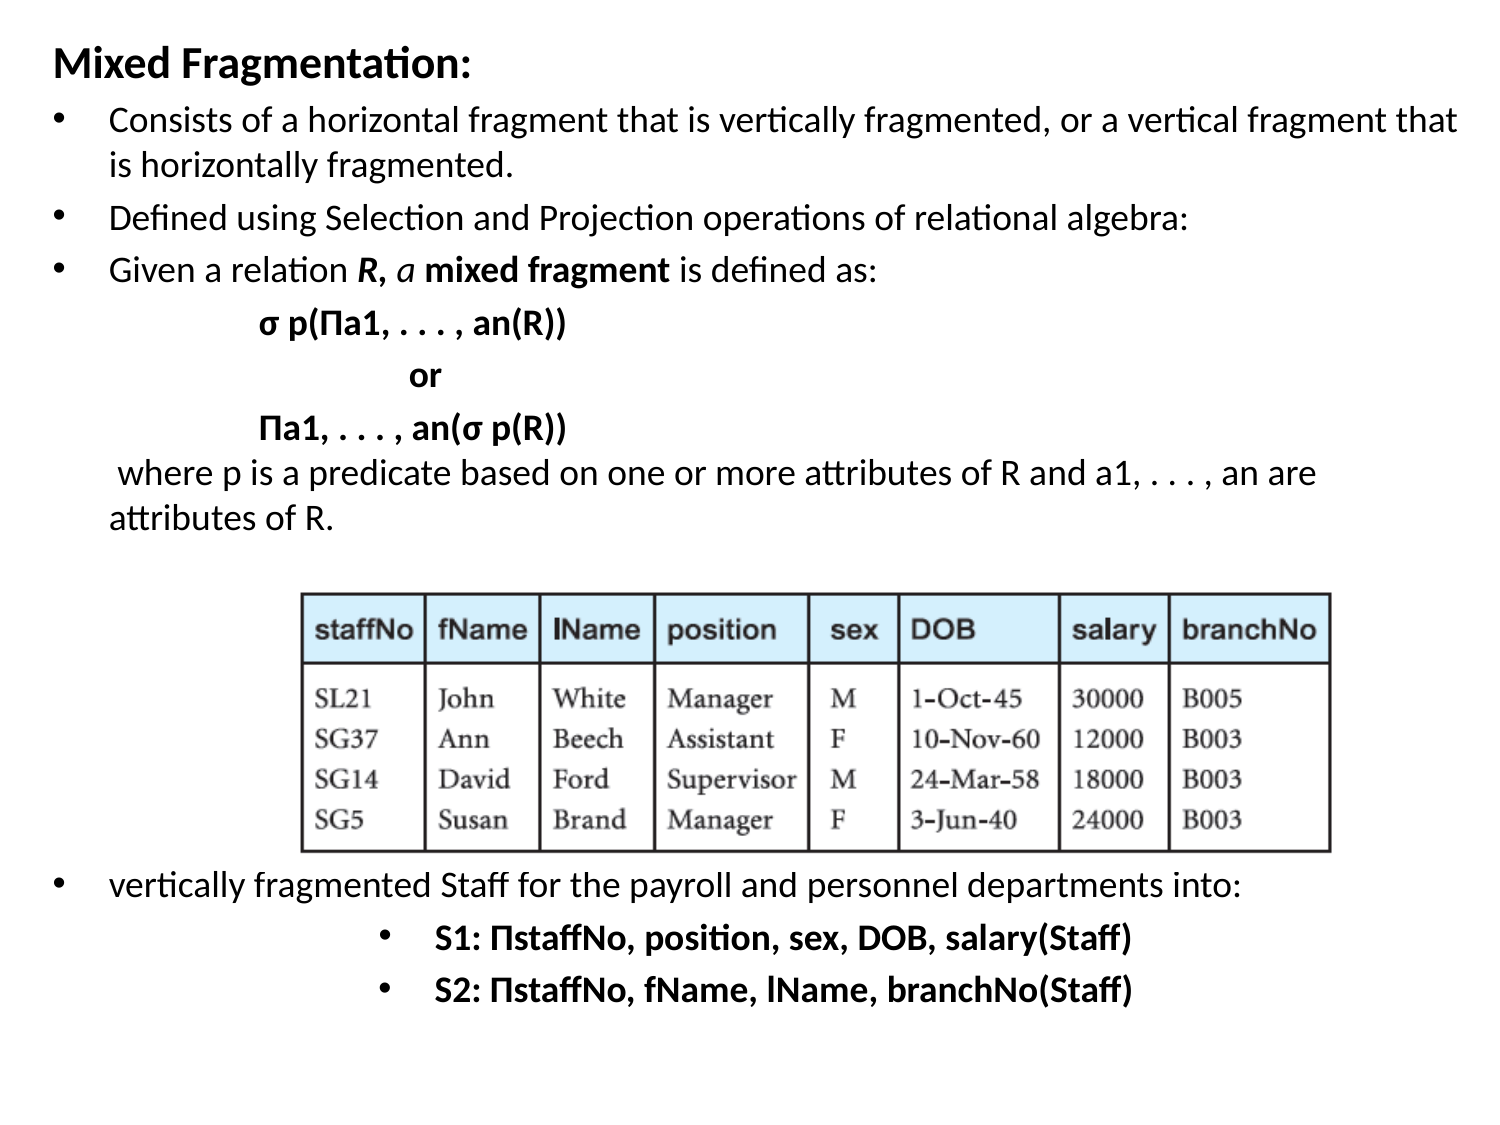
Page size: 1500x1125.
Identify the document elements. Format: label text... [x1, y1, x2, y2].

list Mixed Fragmentation: Consists of a horizontal fragment that is vertically fragmented, or a vertical fragment that is horizontally fragmented. Defined using Selection and Projection operations of relational algebra: Given a relation R, a mixed fragment is defined as: σ p(Πa1, . . . , an(R)) or Πa1, . . . , an(σ p(R)) where p is a predicate based on one or more attributes of R and a1, . . . , an are attributes of R. vertically fragmented Staff for the payroll and personnel departments into: S1: ΠstaffNo, position, sex, DOB, salary(Staff) S2: ΠstaffNo, fName, lName, branchNo(Staff) [37, 24, 1475, 1100]
picture [237, 574, 1363, 873]
